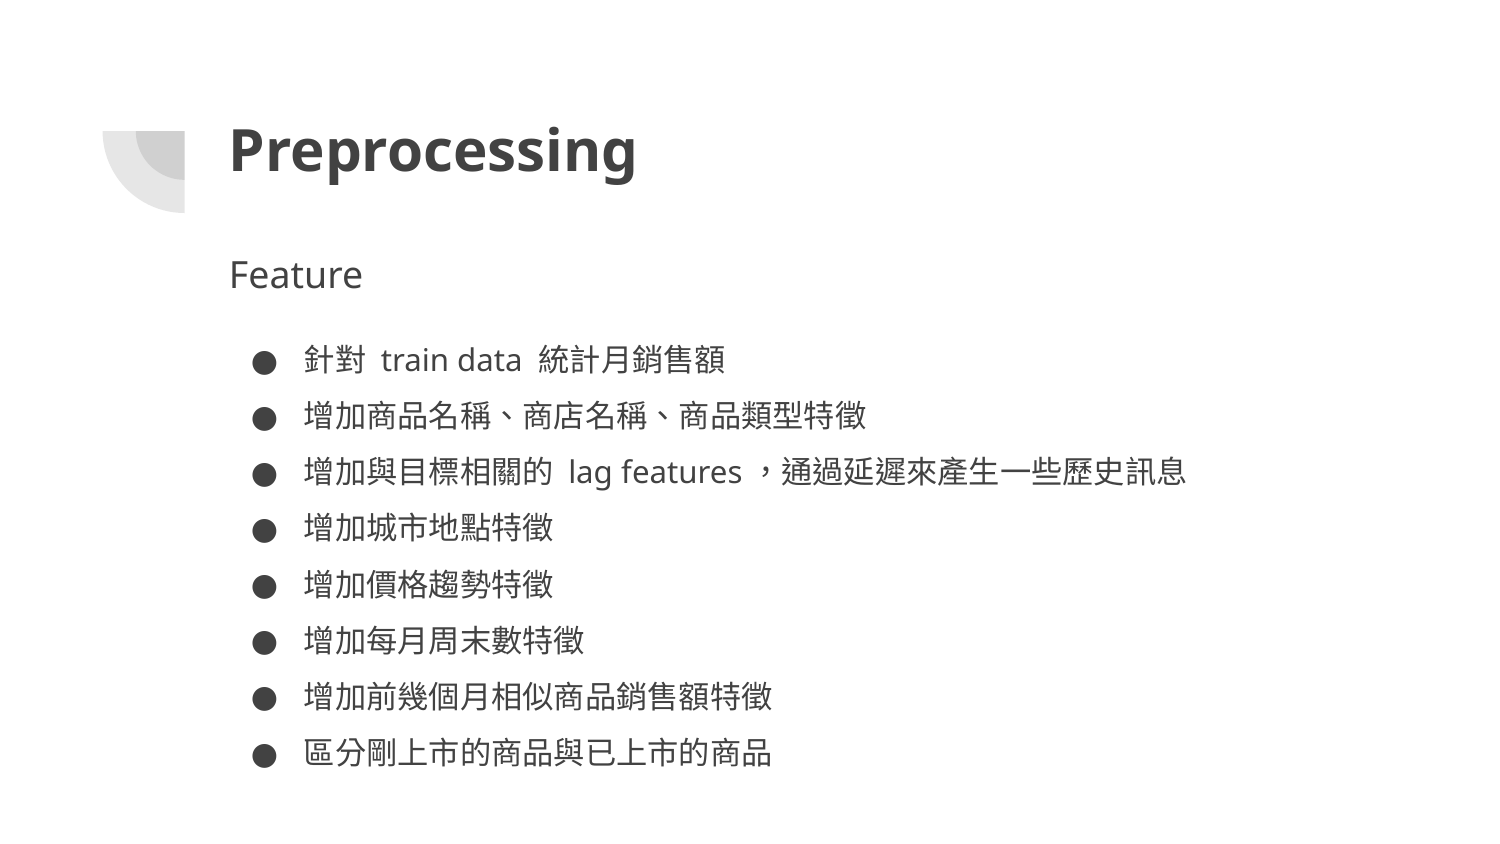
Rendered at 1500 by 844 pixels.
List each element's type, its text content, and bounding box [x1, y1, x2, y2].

list Feature 針對 train data 統計月銷售額 增加商品名稱、商店名稱、商品類型特徵 增加與目標相關的 lag features，通過延遲來產生一些歷史訊息 增加城市地點特徵 增加價格趨勢特徵 增加每月周末數特徵 增加前幾個月相似商品銷售額特徵 區分剛上市的商品與已上市的商品 [213, 213, 1368, 786]
title Preprocessing [213, 98, 1368, 213]
